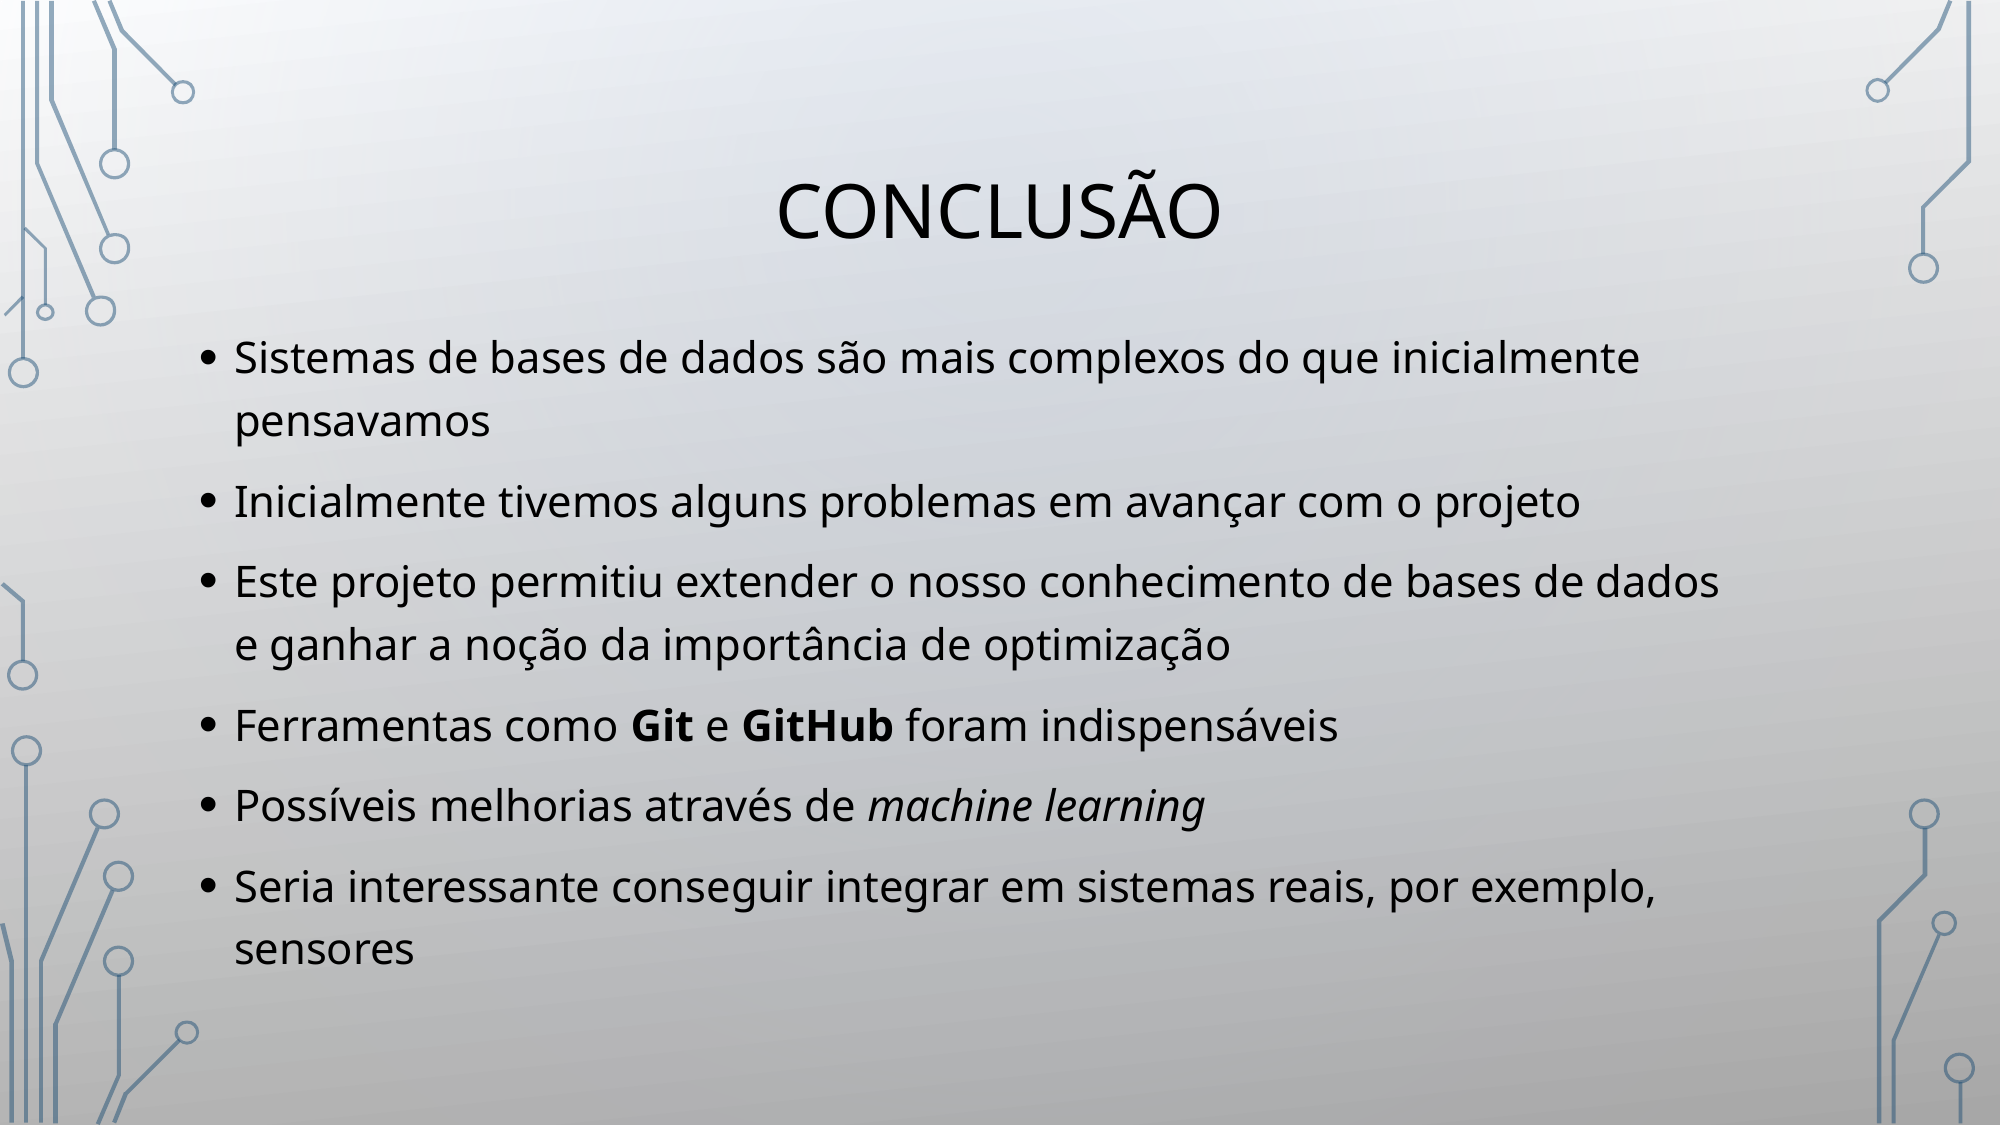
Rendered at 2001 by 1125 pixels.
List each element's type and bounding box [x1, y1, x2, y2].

text_box [1863, 0, 1976, 1124]
picture [201, 0, 2000, 1125]
text_box [0, 0, 201, 1125]
